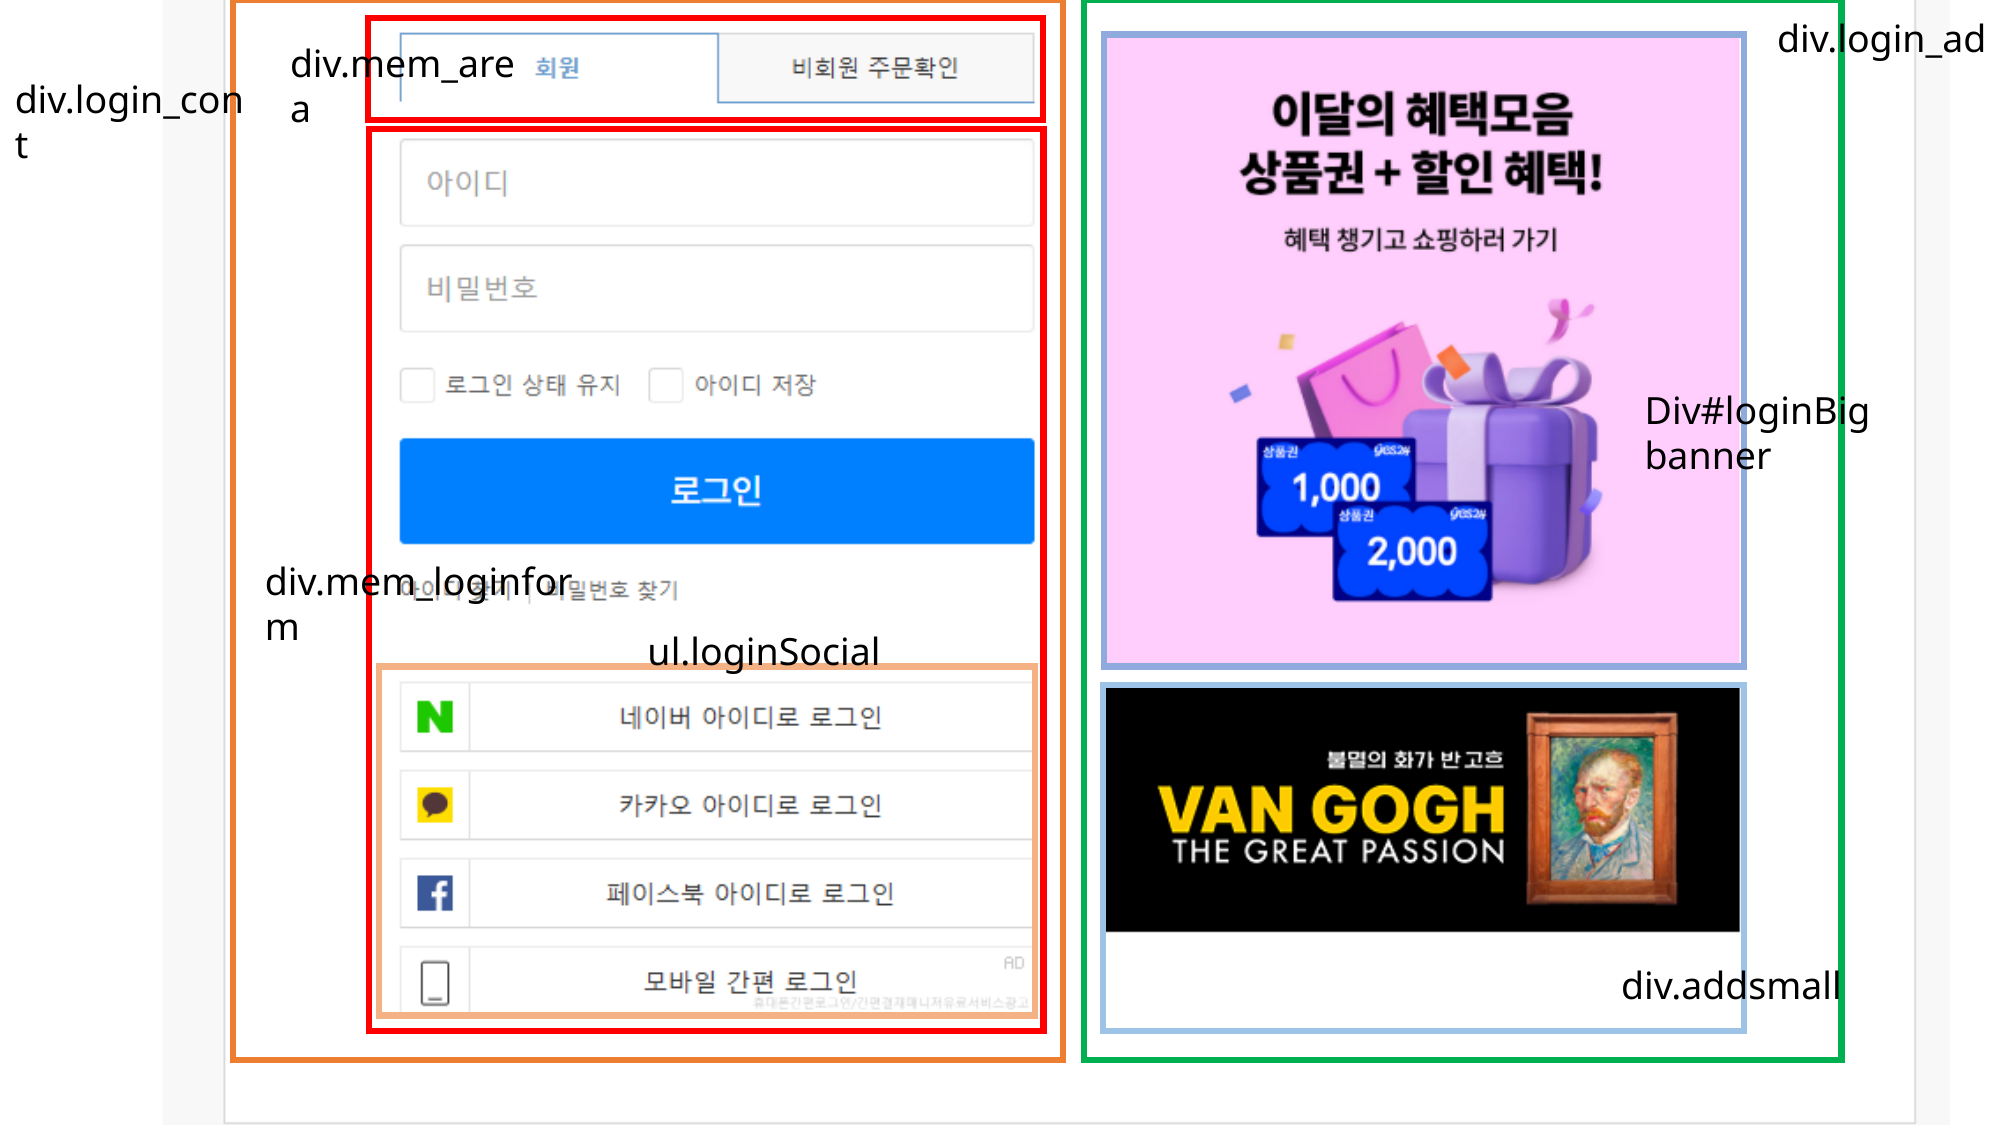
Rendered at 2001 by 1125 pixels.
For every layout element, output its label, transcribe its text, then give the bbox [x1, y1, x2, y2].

picture [162, 0, 1950, 1125]
text_box div.login_cont [0, 68, 162, 174]
text_box div.login_ad [1950, 8, 2000, 68]
